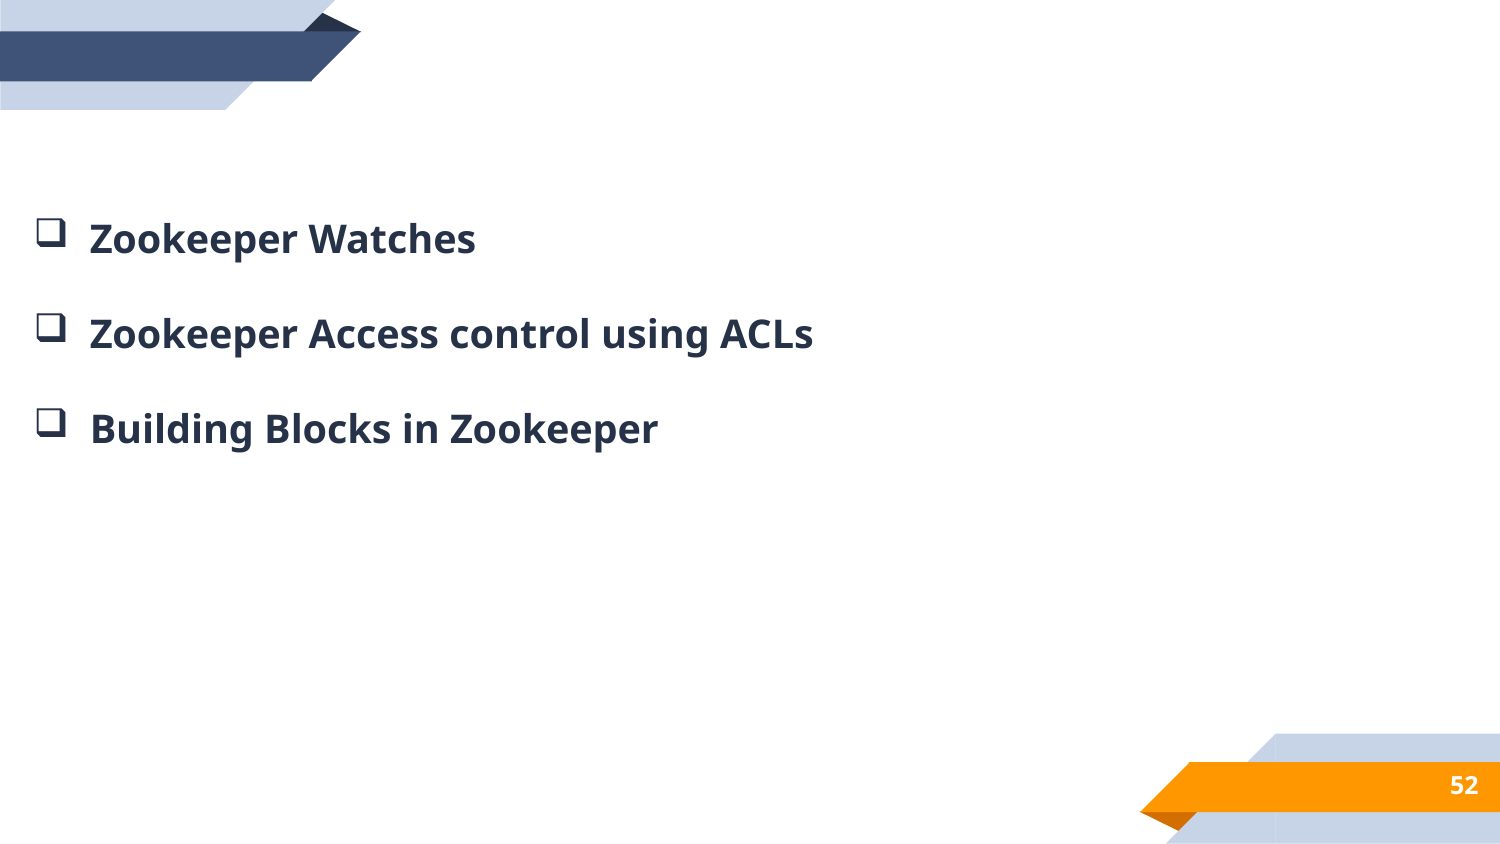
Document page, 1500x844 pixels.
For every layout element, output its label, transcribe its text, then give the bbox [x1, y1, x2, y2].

slide_number 52 [1249, 760, 1494, 813]
text_box Zookeeper Watches Zookeeper Access control using ACLs Building Blocks in Zookeeper [0, 159, 863, 459]
